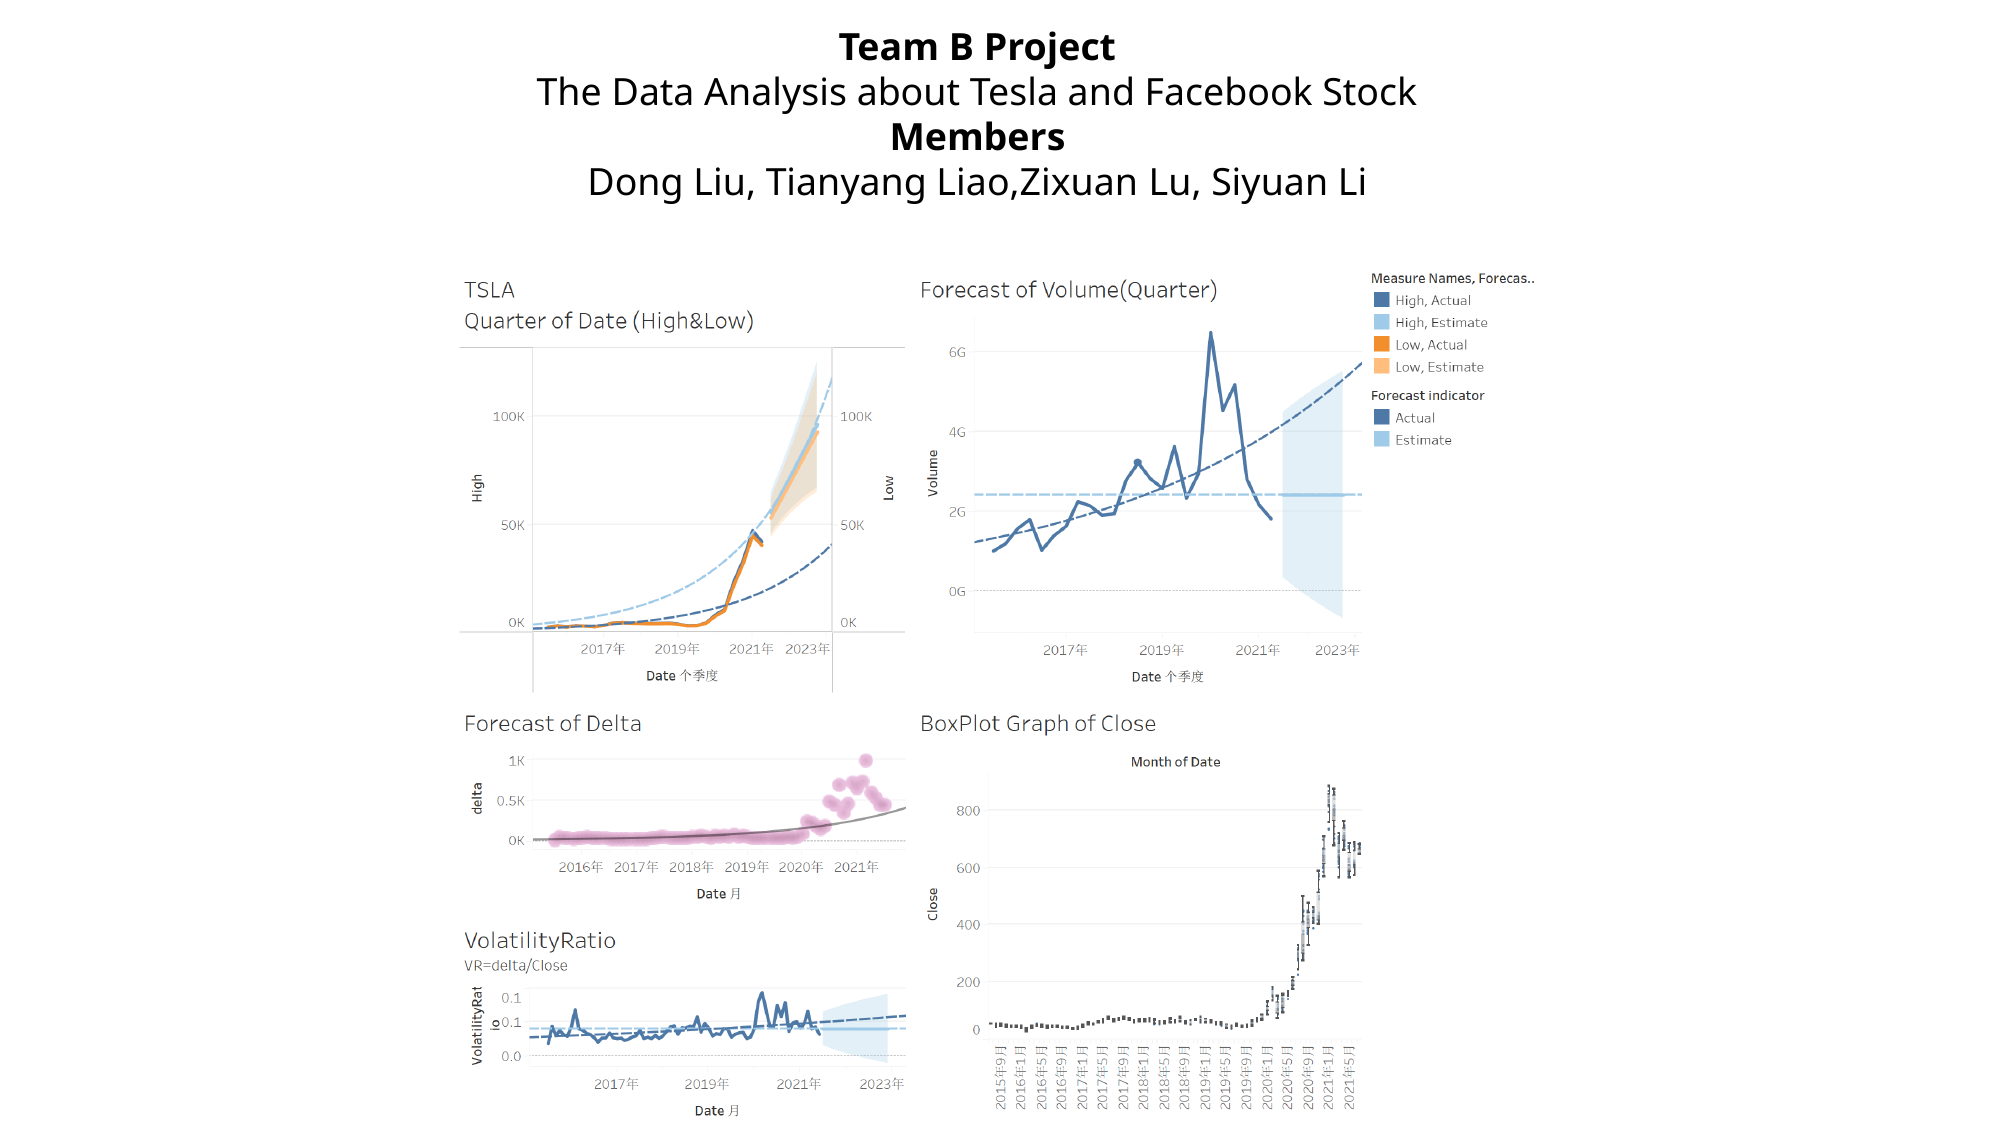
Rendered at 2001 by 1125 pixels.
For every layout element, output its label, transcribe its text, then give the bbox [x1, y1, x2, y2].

text_box Team B Project The Data Analysis about Tesla and Facebook Stock Members Dong Liu, Tianyang Liao,Zixuan Lu, Siyuan Li [455, 15, 1500, 211]
picture [448, 240, 1552, 1125]
